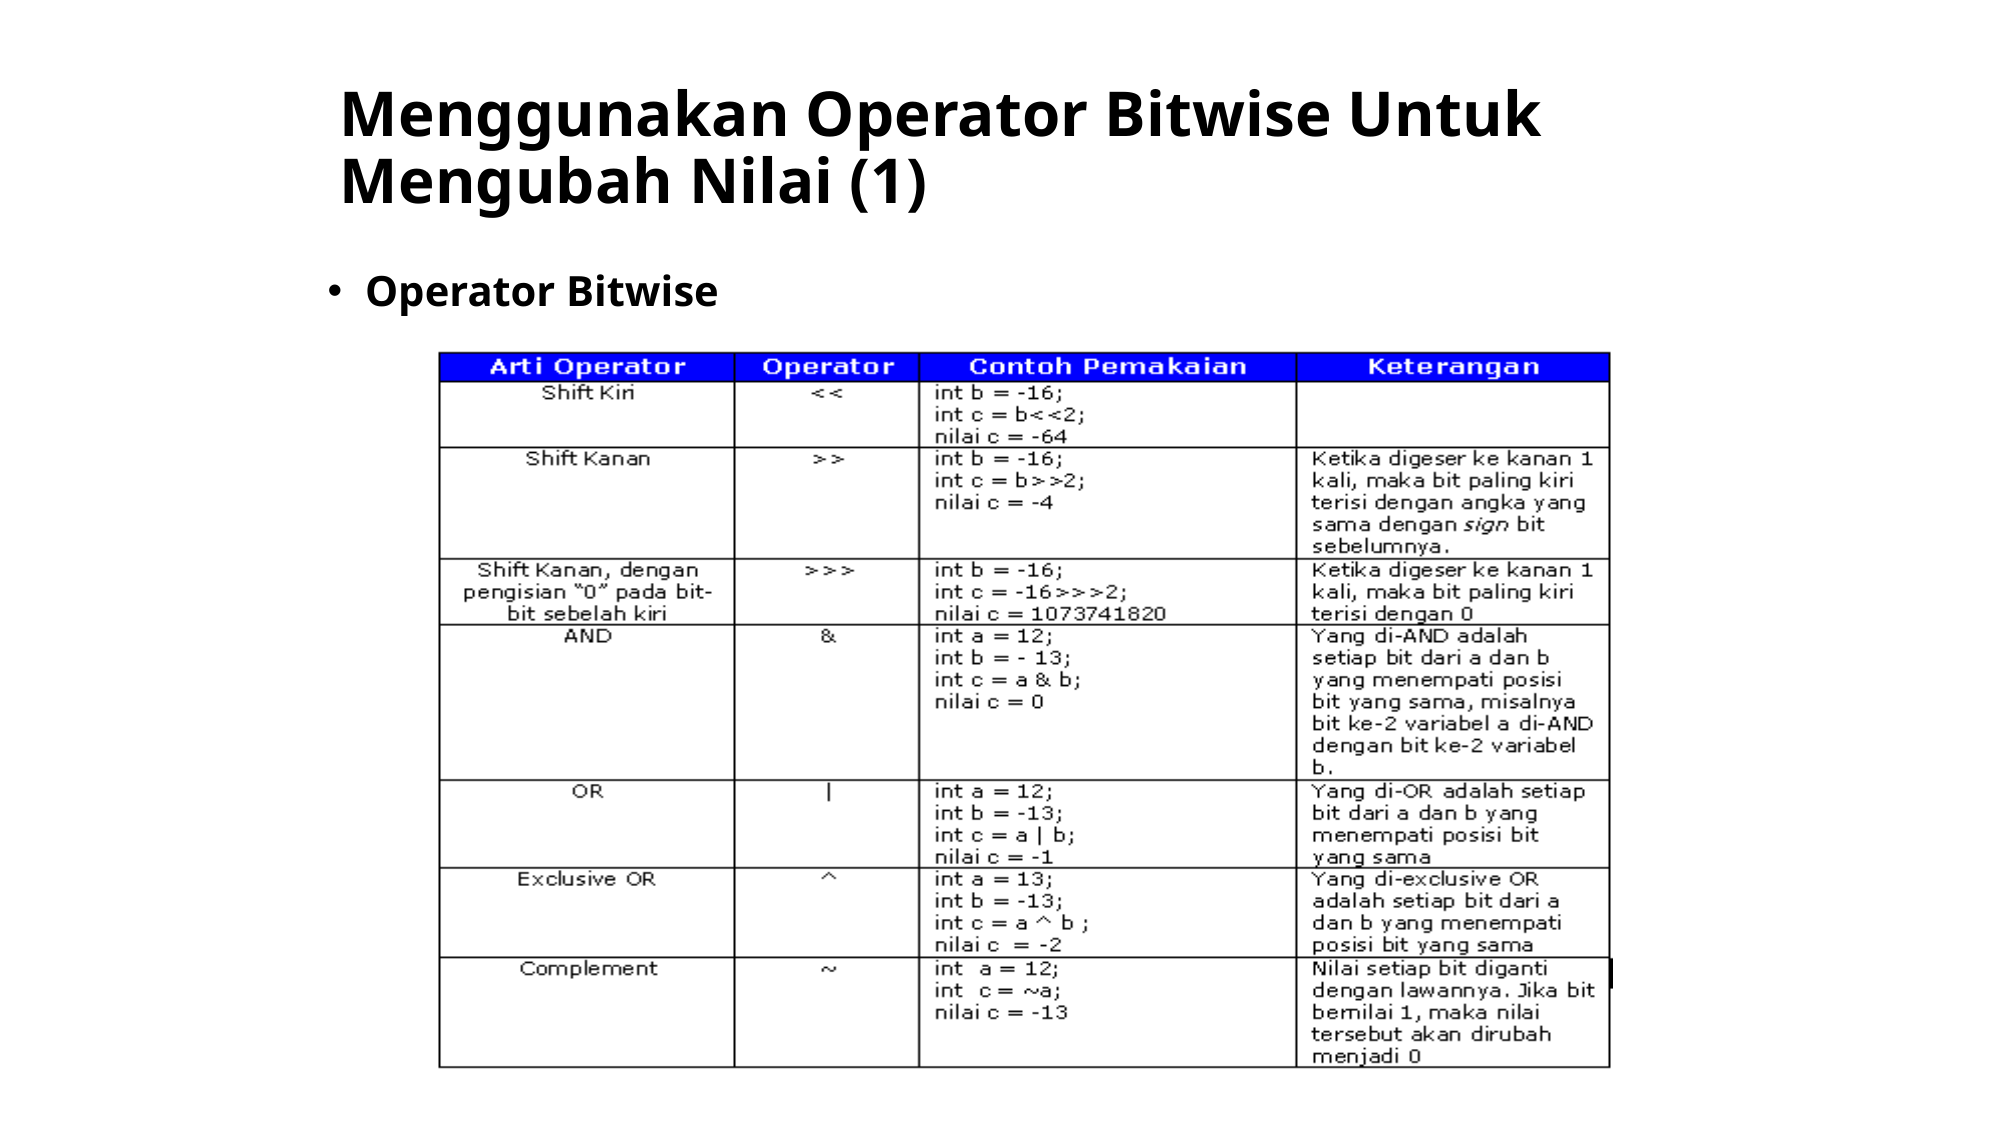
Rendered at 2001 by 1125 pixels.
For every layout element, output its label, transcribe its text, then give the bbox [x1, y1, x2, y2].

picture [437, 349, 1613, 1070]
title Menggunakan Operator Bitwise Untuk Mengubah Nilai (1) [324, 75, 1675, 225]
list Operator Bitwise [312, 262, 1663, 338]
